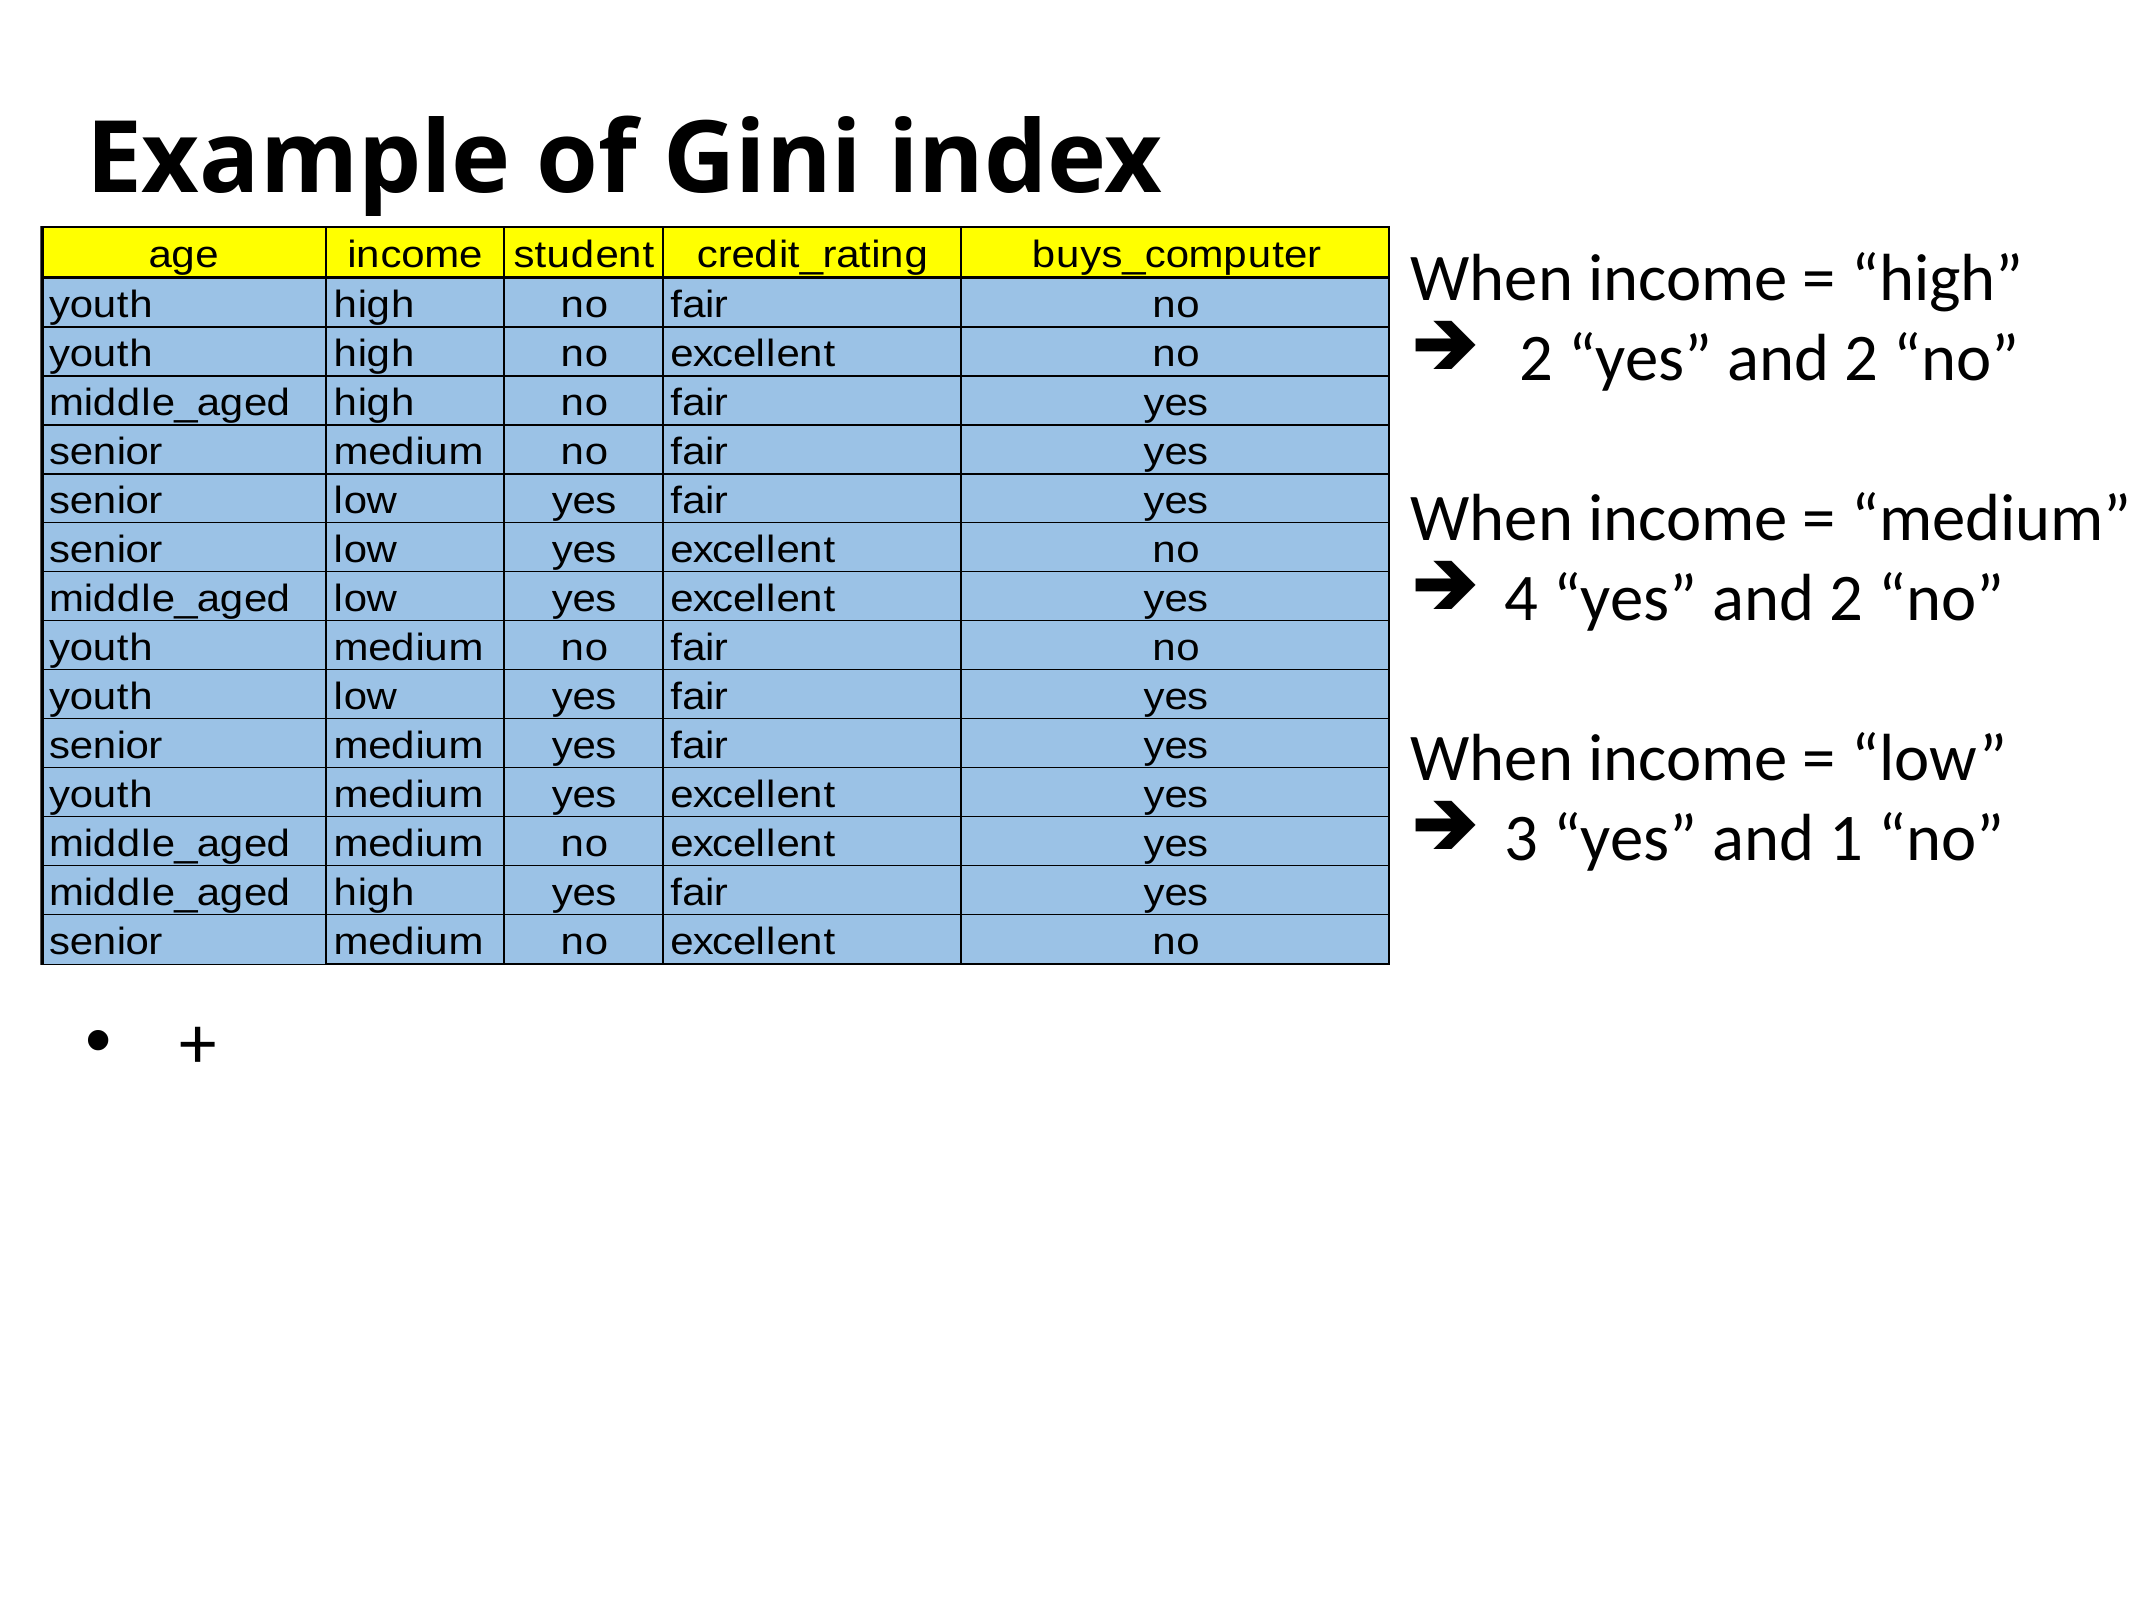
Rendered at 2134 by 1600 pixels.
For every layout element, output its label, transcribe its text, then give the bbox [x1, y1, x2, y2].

text_box When income = “high” 2 “yes” and 2 “no” When income = “medium” 4 “yes” and 2 “no” When income = “low” 3 “yes” and 1 “no” [1395, 226, 2134, 961]
title Example of Gini index [71, 88, 2032, 232]
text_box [40, 226, 1392, 966]
